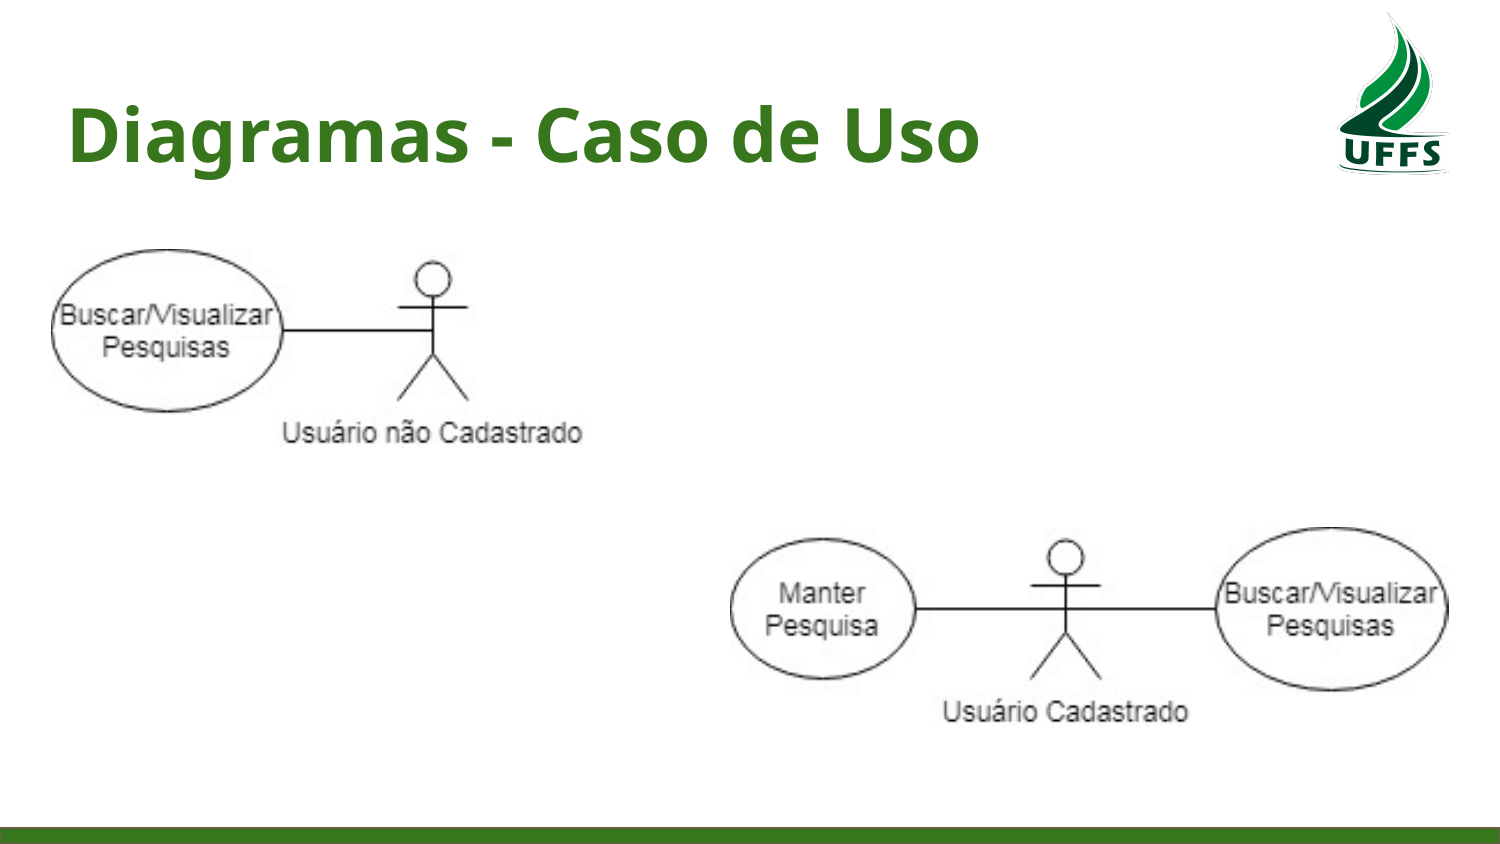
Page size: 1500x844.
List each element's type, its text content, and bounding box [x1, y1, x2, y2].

text_box [0, 827, 1500, 844]
picture [730, 527, 1450, 727]
picture [50, 249, 585, 449]
picture [1337, 12, 1450, 175]
title Diagramas - Caso de Uso [51, 72, 1449, 189]
